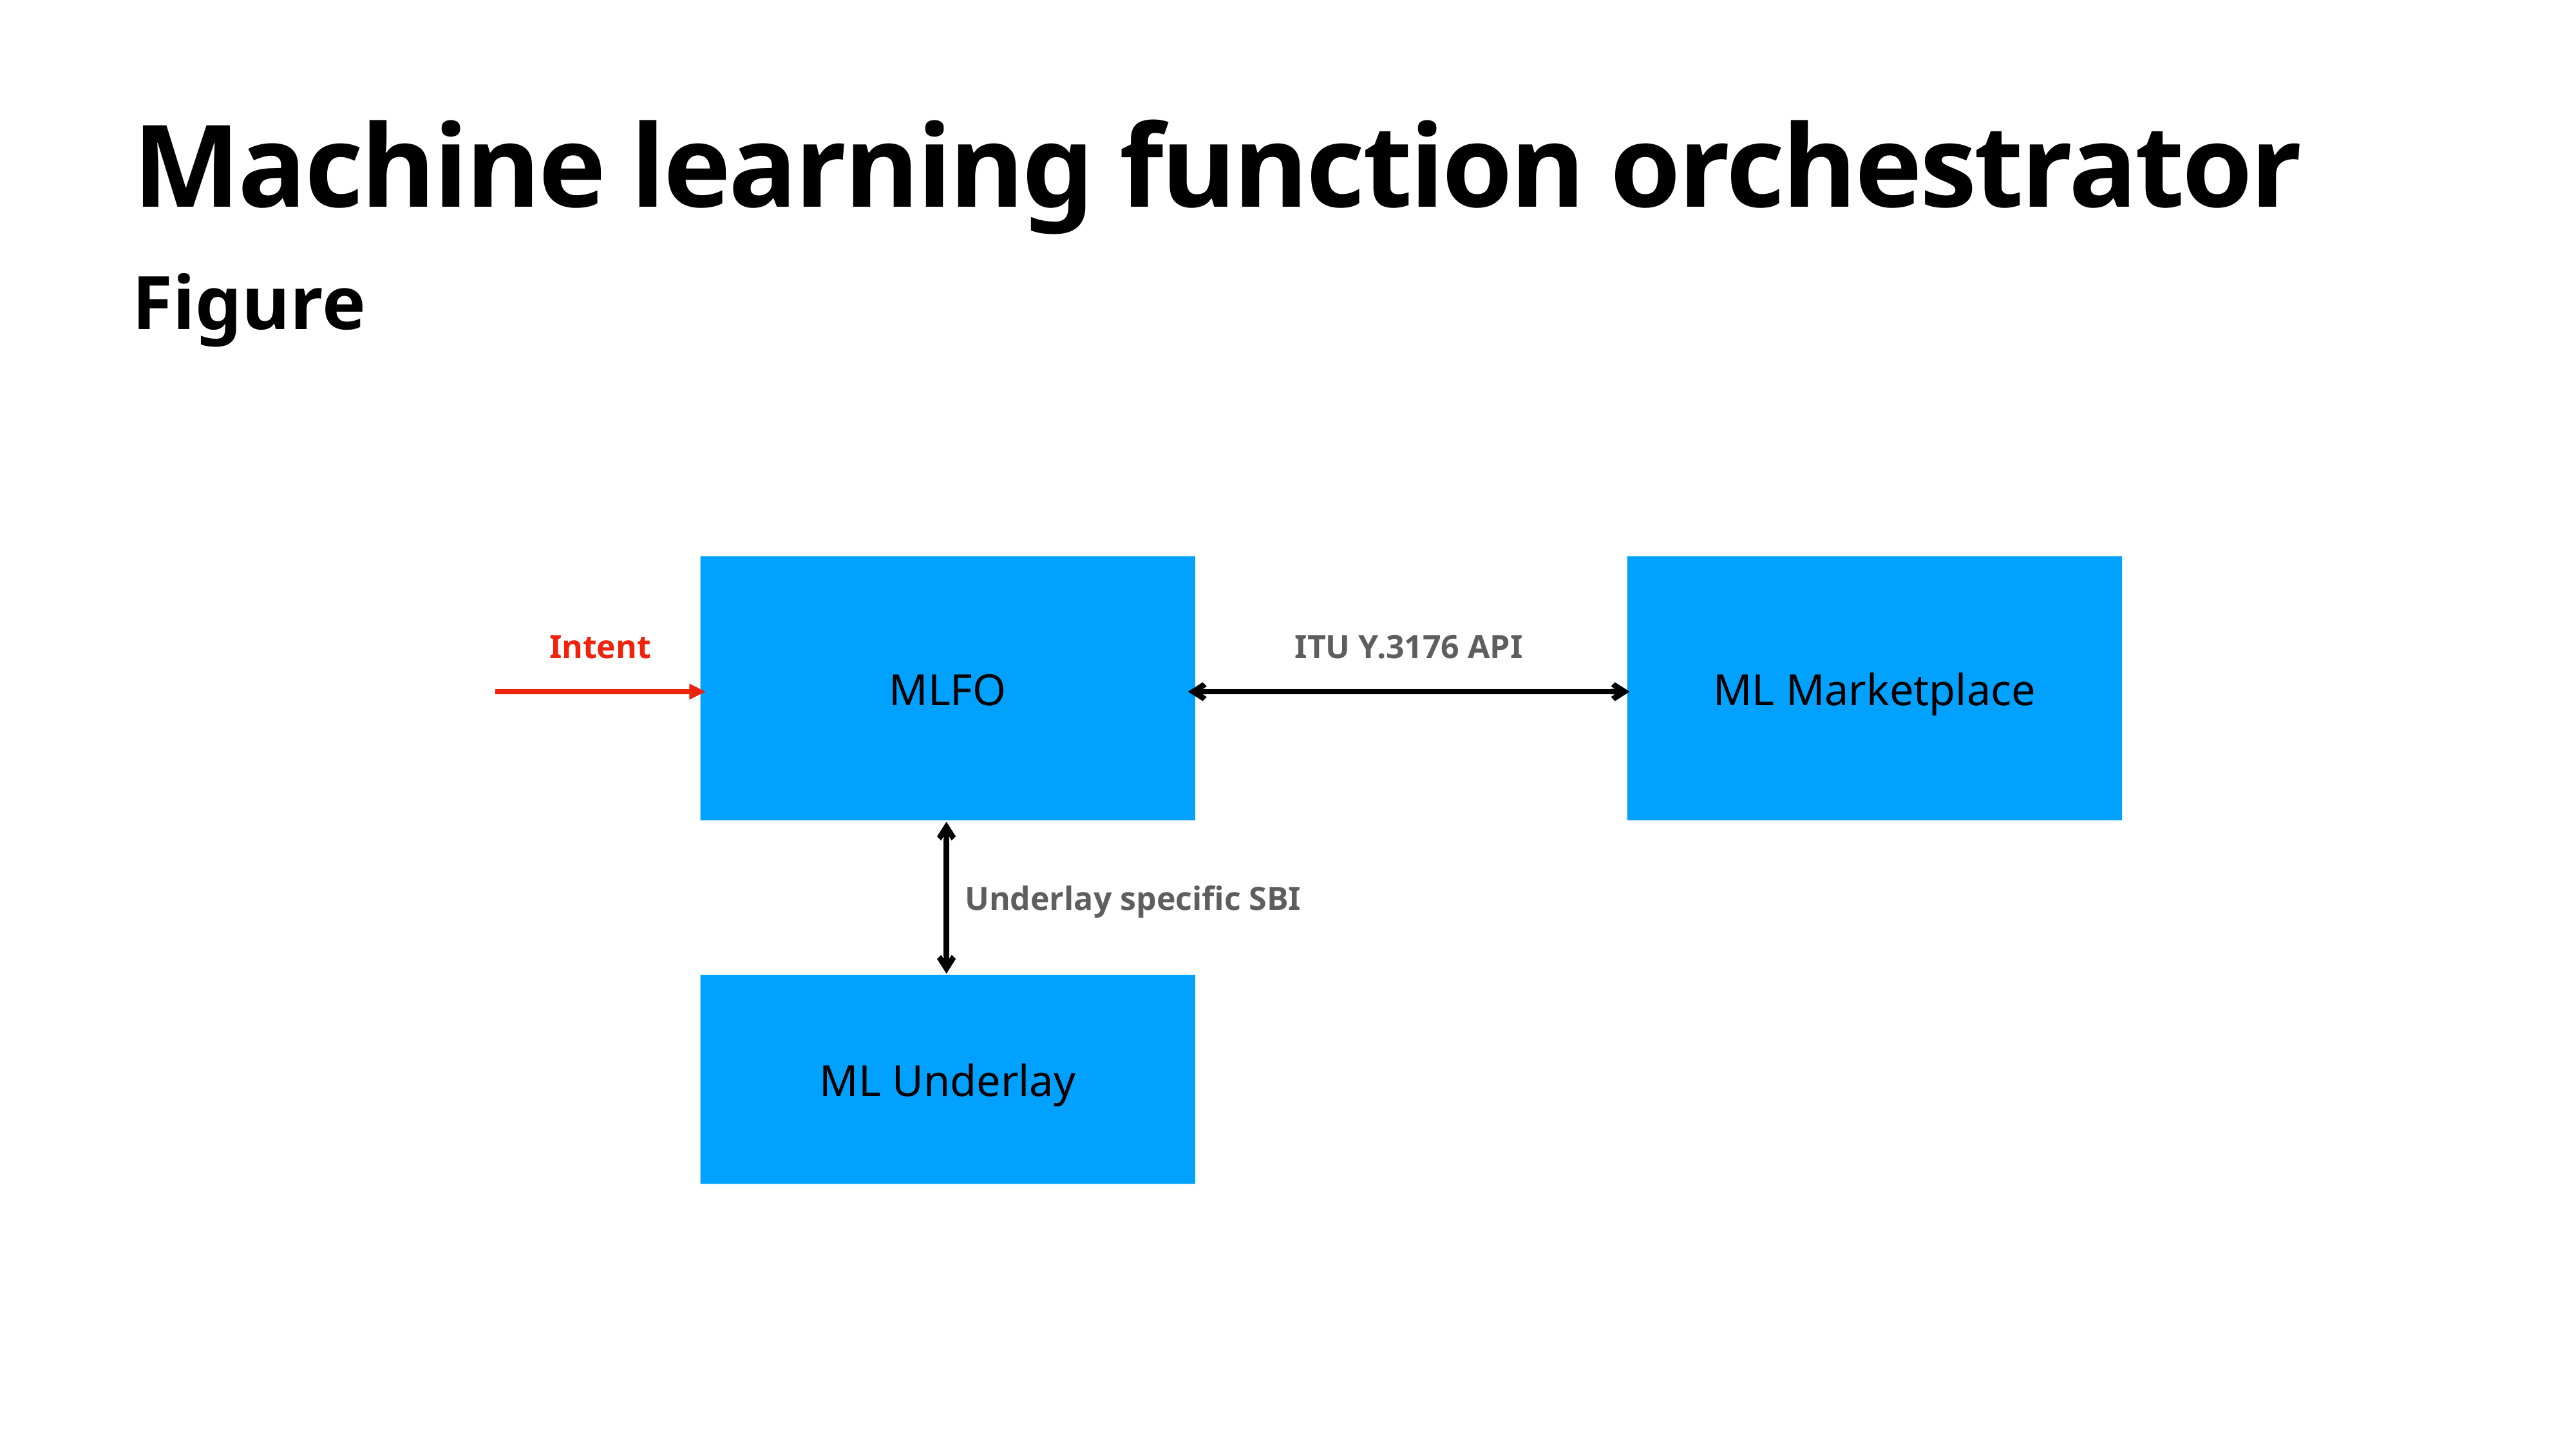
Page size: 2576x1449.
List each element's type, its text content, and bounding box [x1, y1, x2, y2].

text_box Underlay specific SBI [959, 873, 1307, 923]
text_box Intent [544, 621, 657, 671]
title Machine learning function orchestrator [127, 113, 2449, 250]
text_box [495, 687, 706, 696]
text_box ITU Y.3176 API [1289, 621, 1529, 671]
text_box ML Underlay [700, 974, 1195, 1184]
text_box ML Marketplace [1627, 556, 2123, 820]
text_box [942, 822, 951, 974]
list Figure [127, 250, 2449, 350]
text_box MLFO [700, 556, 1195, 820]
text_box [1188, 687, 1630, 697]
